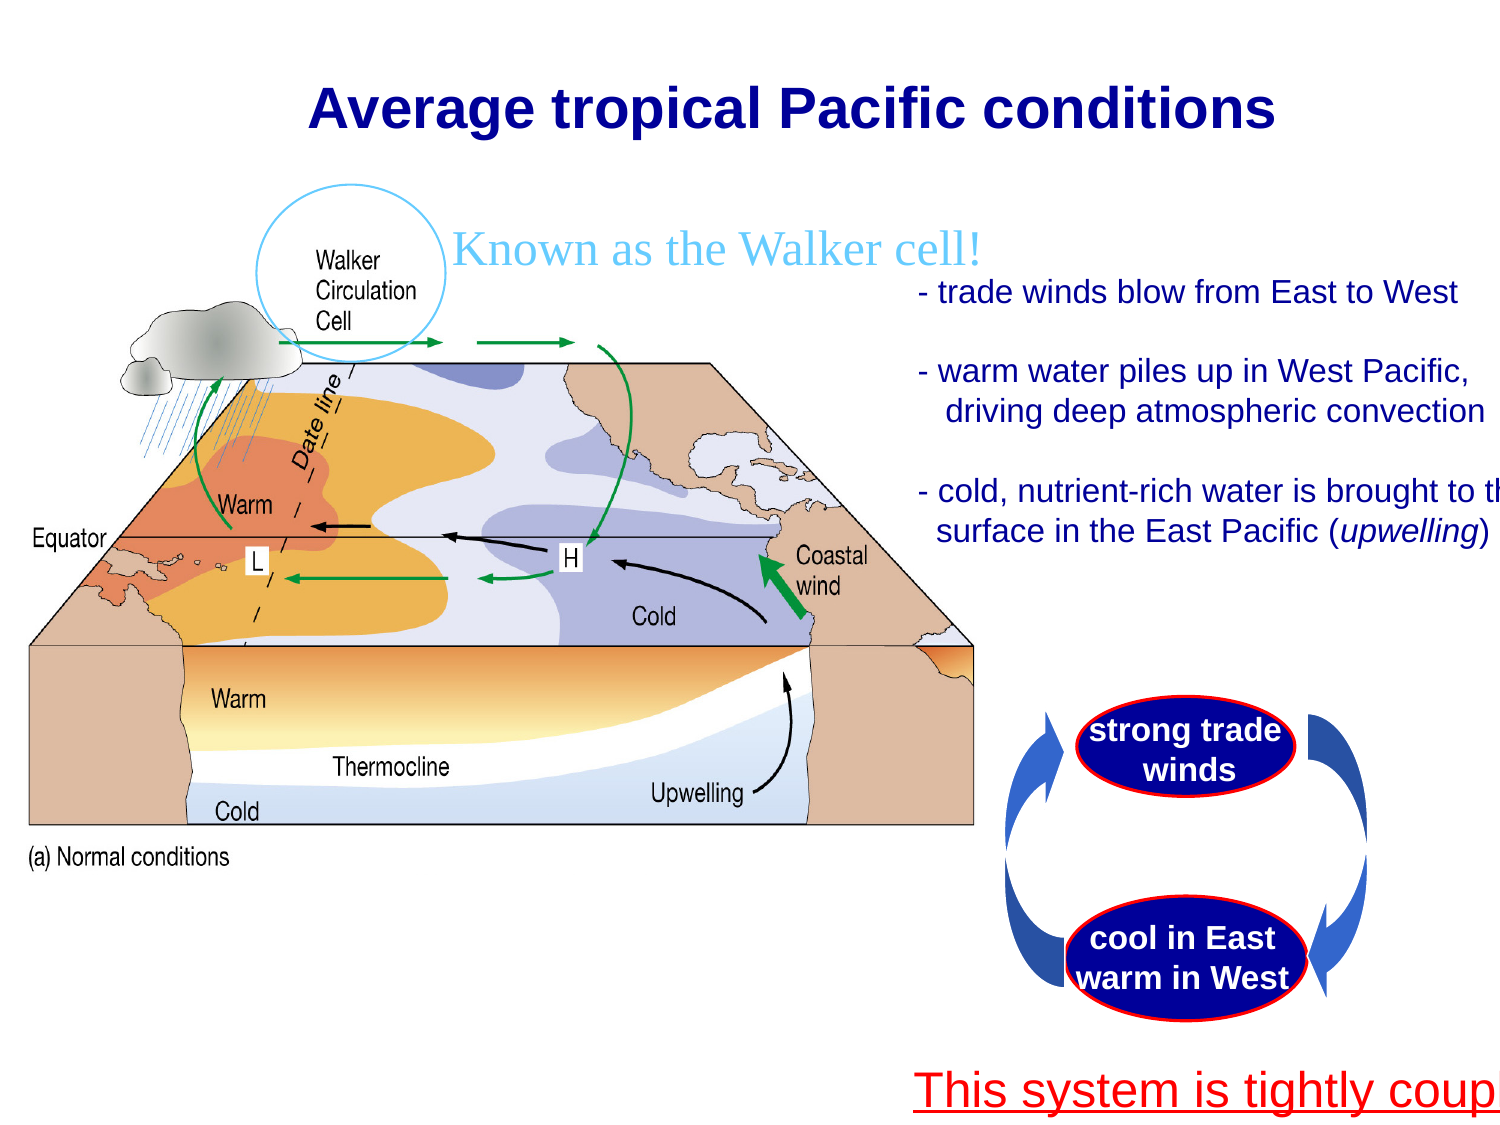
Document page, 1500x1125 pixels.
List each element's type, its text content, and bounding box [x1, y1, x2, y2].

text_box Known as the Walker cell! [437, 207, 999, 283]
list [20, 243, 982, 875]
text_box - trade winds blow from East to West - warm water piles up in West Pacific, driving deep atmospheric convection - cold, nutrient-rich water is brought to the surface in the East Pacific (upwelling) [986, 262, 1500, 557]
text_box This system is tightly coupled [898, 1049, 1500, 1125]
text_box Average tropical Pacific conditions [292, 62, 1294, 148]
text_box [1004, 696, 1368, 1022]
text_box [262, 184, 437, 241]
